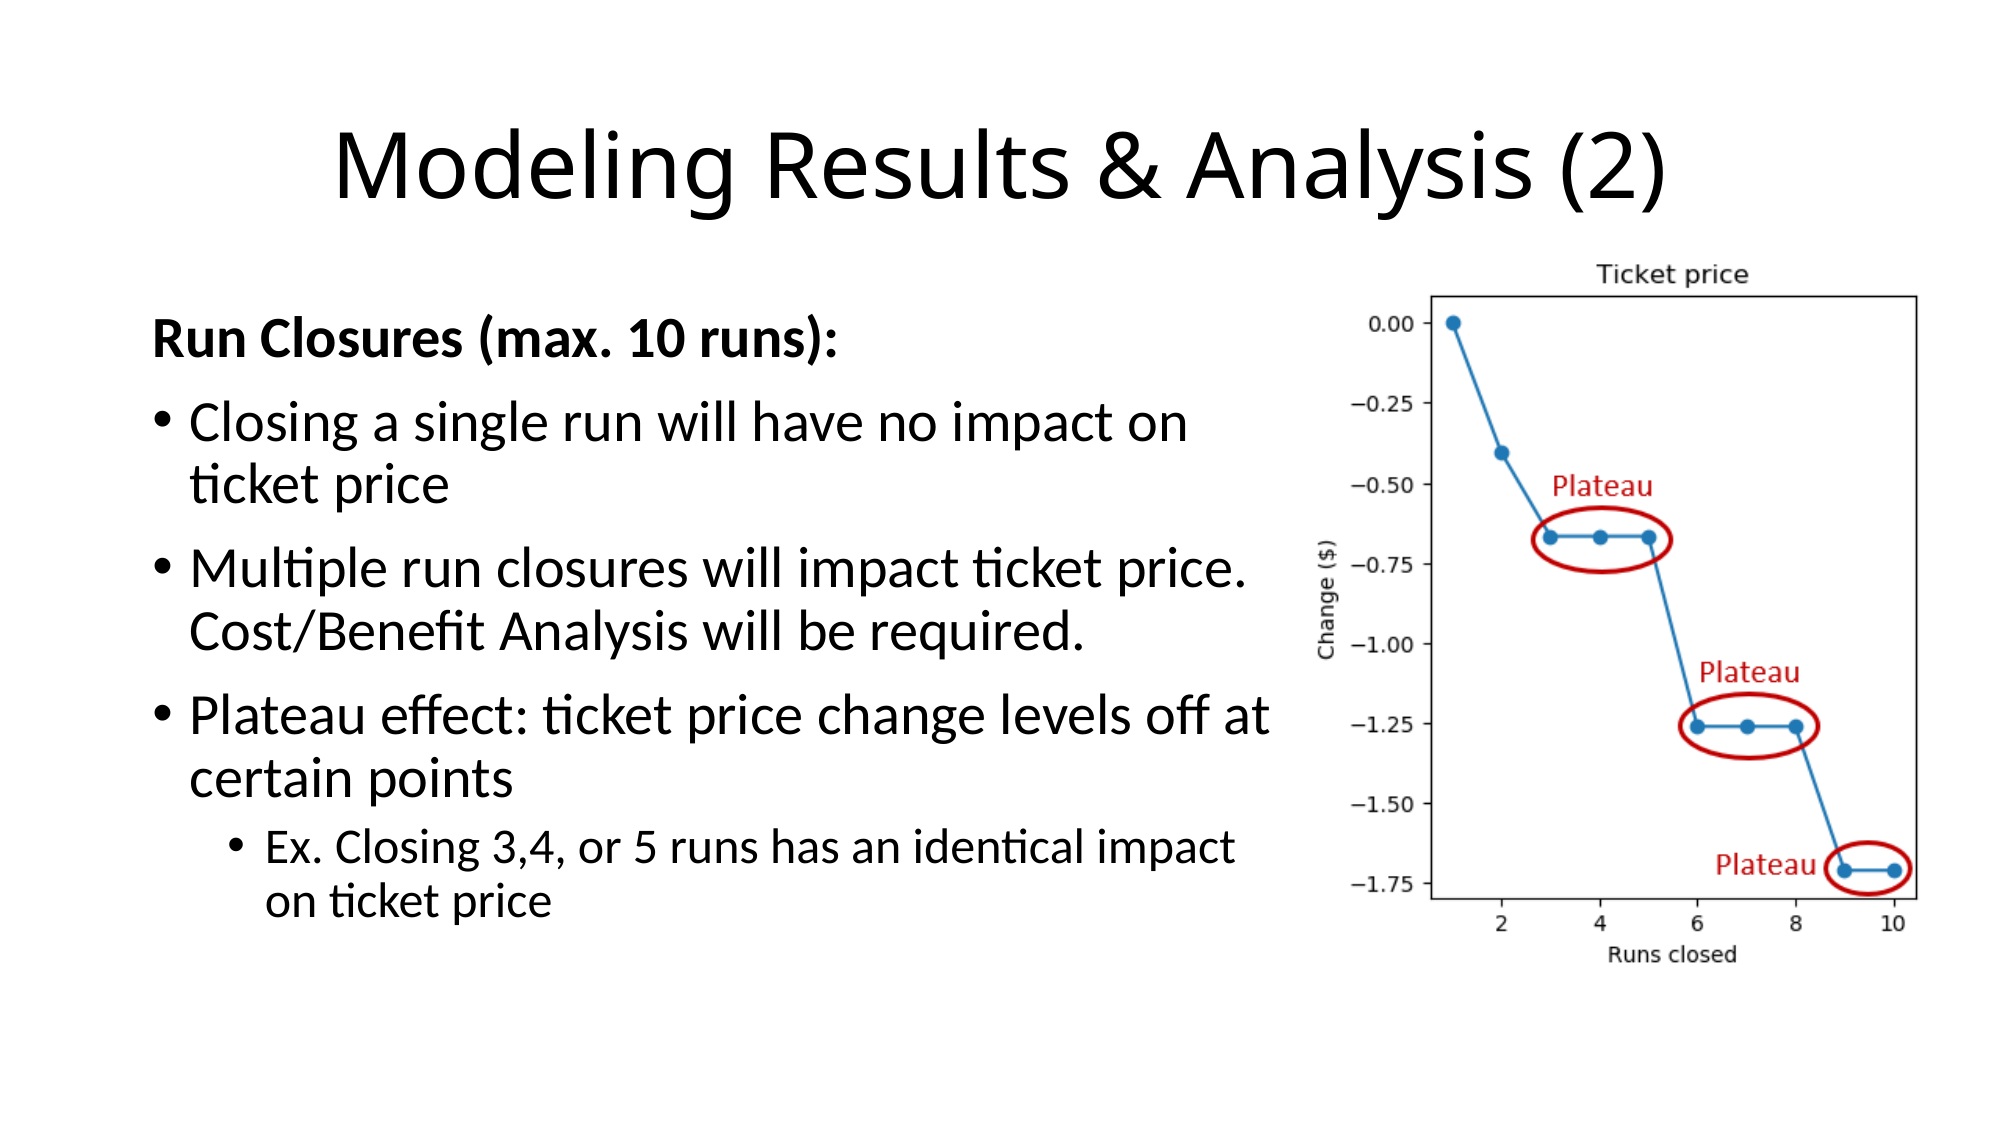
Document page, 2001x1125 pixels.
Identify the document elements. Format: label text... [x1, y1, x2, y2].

title Modeling Results & Analysis (2) [137, 59, 1863, 278]
picture [1312, 260, 1927, 972]
list Run Closures (max. 10 runs): Closing a single run will have no impact on ticket price Multiple run closures will impact ticket price. Cost/Benefit Analysis will be required. Plateau effect: ticket price change levels off at certain points Ex. Closing 3,4, or 5 runs has an identical impact on ticket price [137, 299, 1312, 1014]
